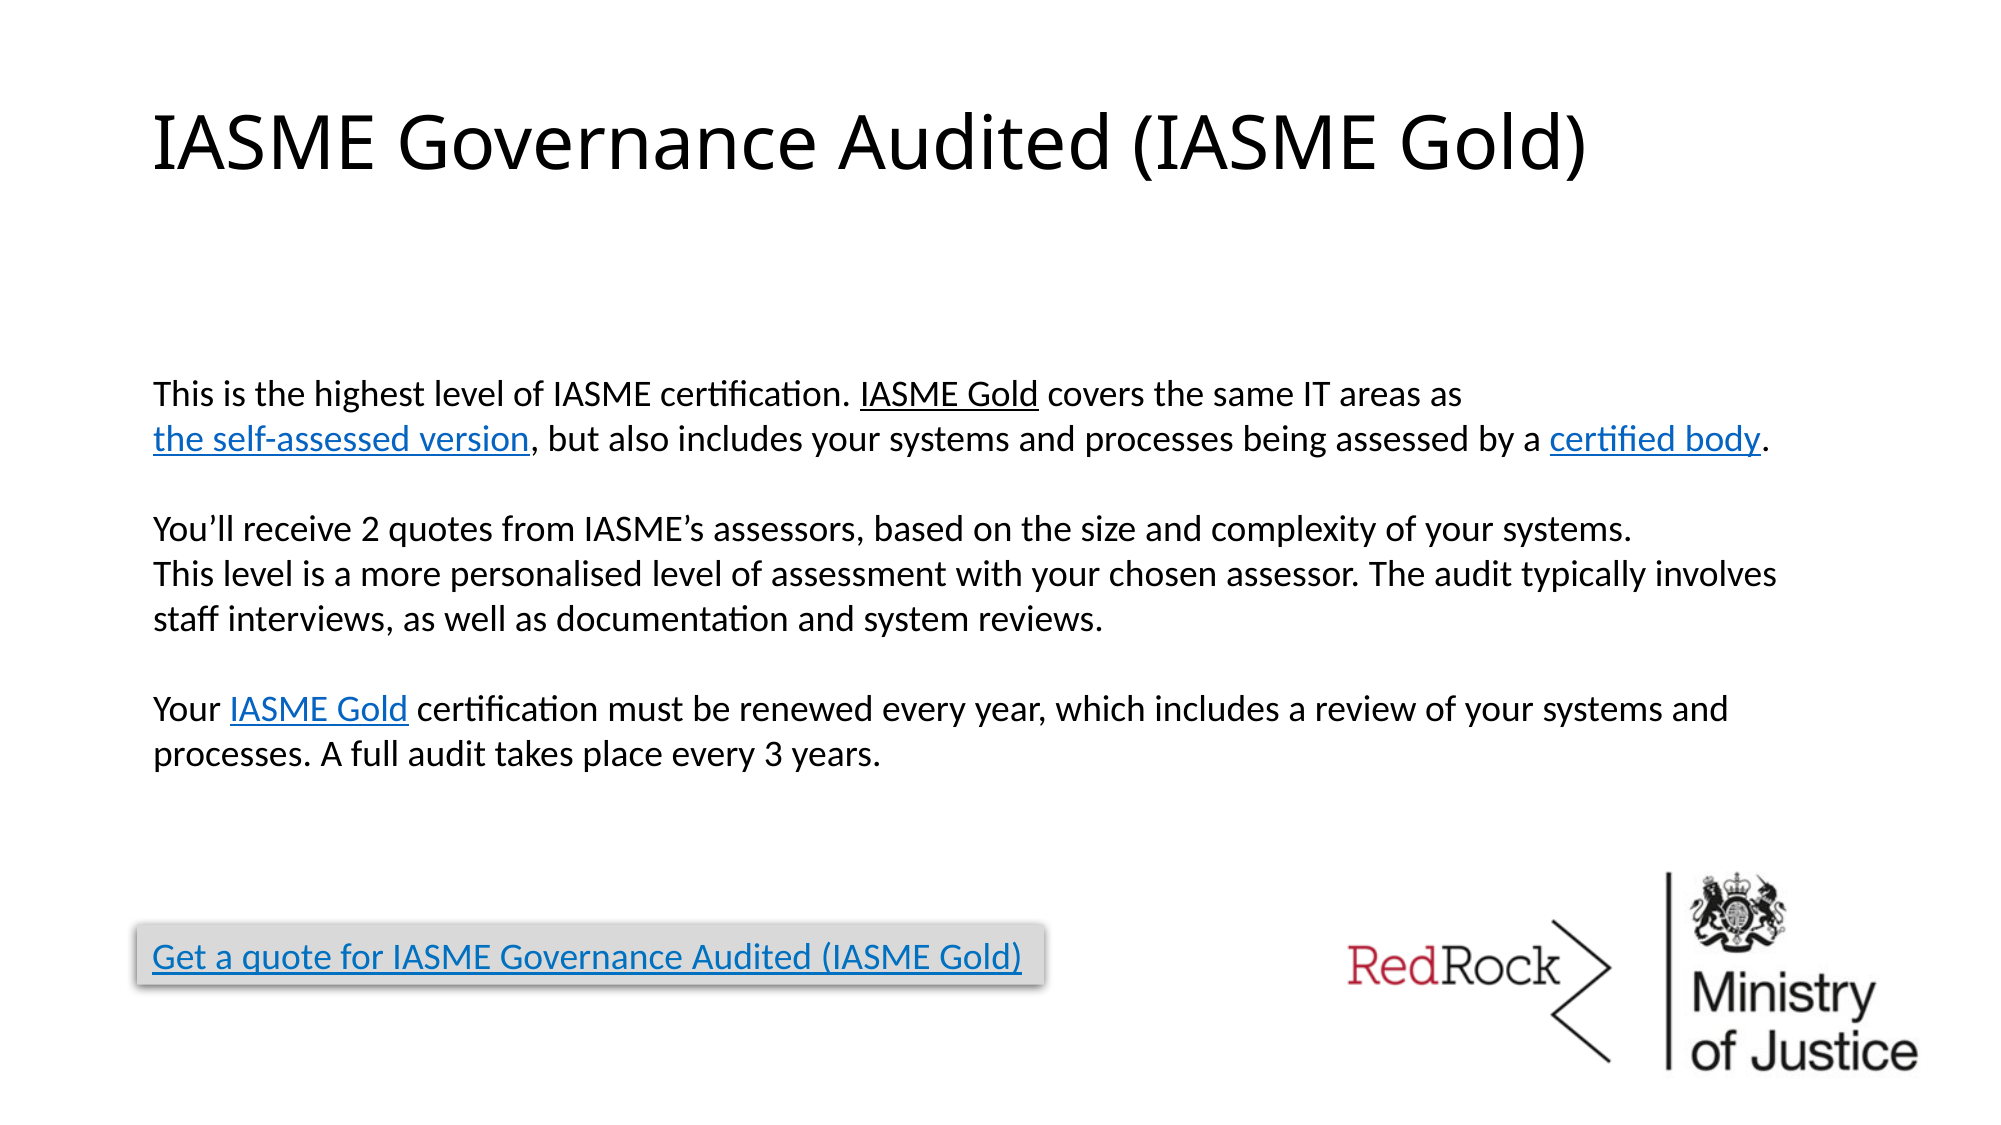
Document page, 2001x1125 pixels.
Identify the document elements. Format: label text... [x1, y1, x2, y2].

picture [1317, 861, 1977, 1088]
text_box This is the highest level of IASME certification. IASME Gold covers the same IT areas as the self-assessed version, but also includes your systems and processes being assessed by a certified body. You’ll receive 2 quotes from IASME’s assessors, based on the size and complexity of your systems. This level is a more personalised level of assessment with your chosen assessor. The audit typically involves staff interviews, as well as documentation and system reviews. Your IASME Gold certification must be renewed every year, which includes a review of your systems and processes. A full audit takes place every 3 years. [138, 361, 1807, 827]
title IASME Governance Audited (IASME Gold) [137, 59, 1863, 230]
text_box Get a quote for IASME Governance Audited (IASME Gold) [137, 924, 1044, 985]
list [138, 217, 1864, 986]
